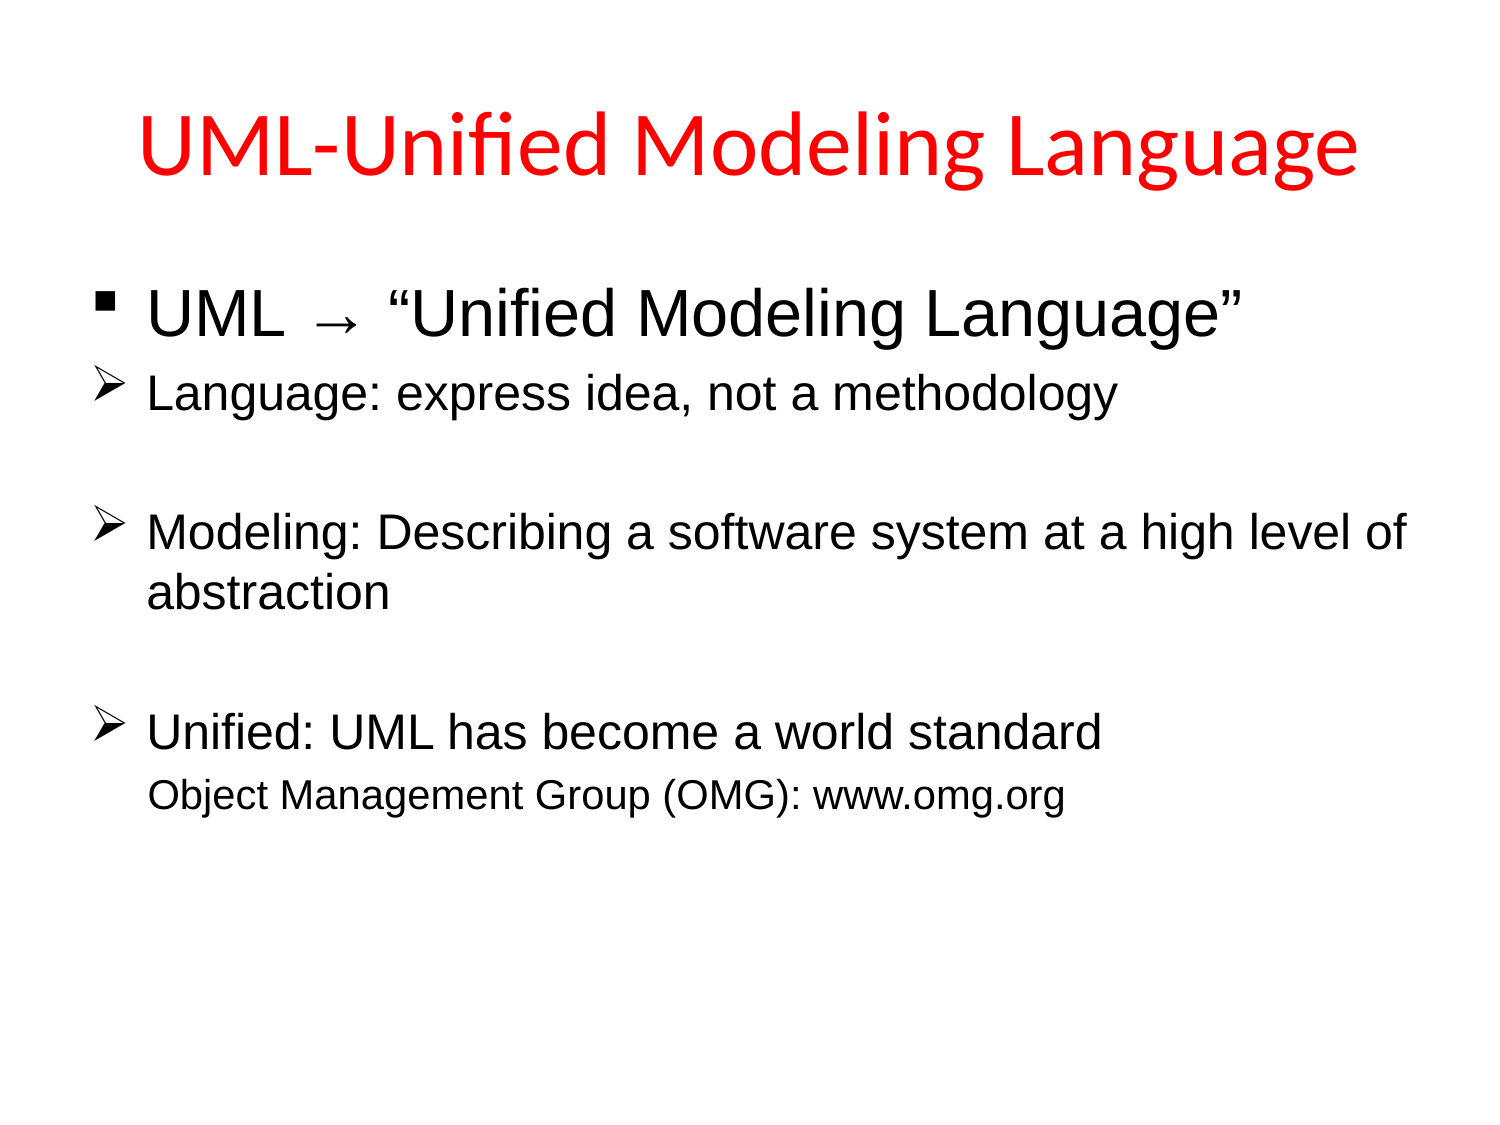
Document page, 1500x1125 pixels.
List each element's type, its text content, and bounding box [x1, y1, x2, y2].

list UML → “Unified Modeling Language” Language: express idea, not a methodology Modeling: Describing a software system at a high level of abstraction Unified: UML has become a world standard Object Management Group (OMG): www.omg.org [75, 262, 1425, 1005]
title UML-Unified Modeling Language [75, 45, 1425, 233]
